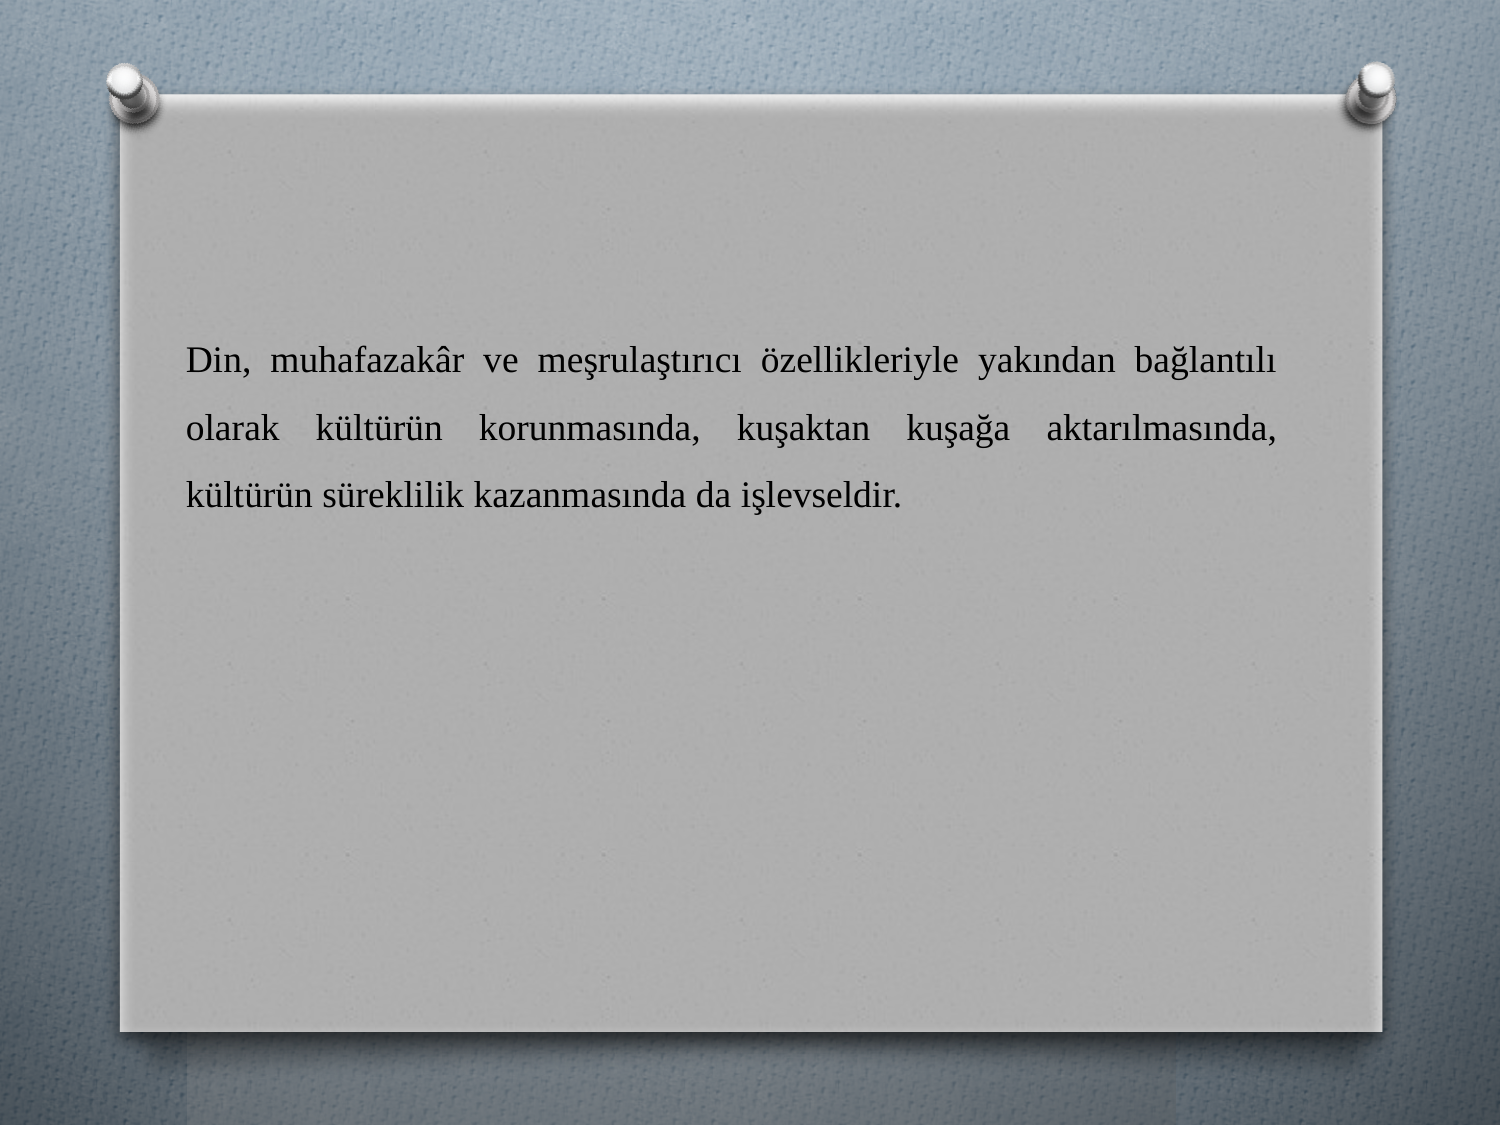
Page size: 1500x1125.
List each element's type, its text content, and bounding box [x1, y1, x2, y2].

picture [1317, 35, 1439, 156]
text_box Din, muhafazakâr ve meşrulaştırıcı özellikleriyle yakından bağlantılı olarak kültürün korunmasında, kuşaktan kuşağa aktarılmasında, kültürün süreklilik kazanmasında da işlevseldir. [171, 305, 1294, 523]
picture [75, 29, 198, 153]
